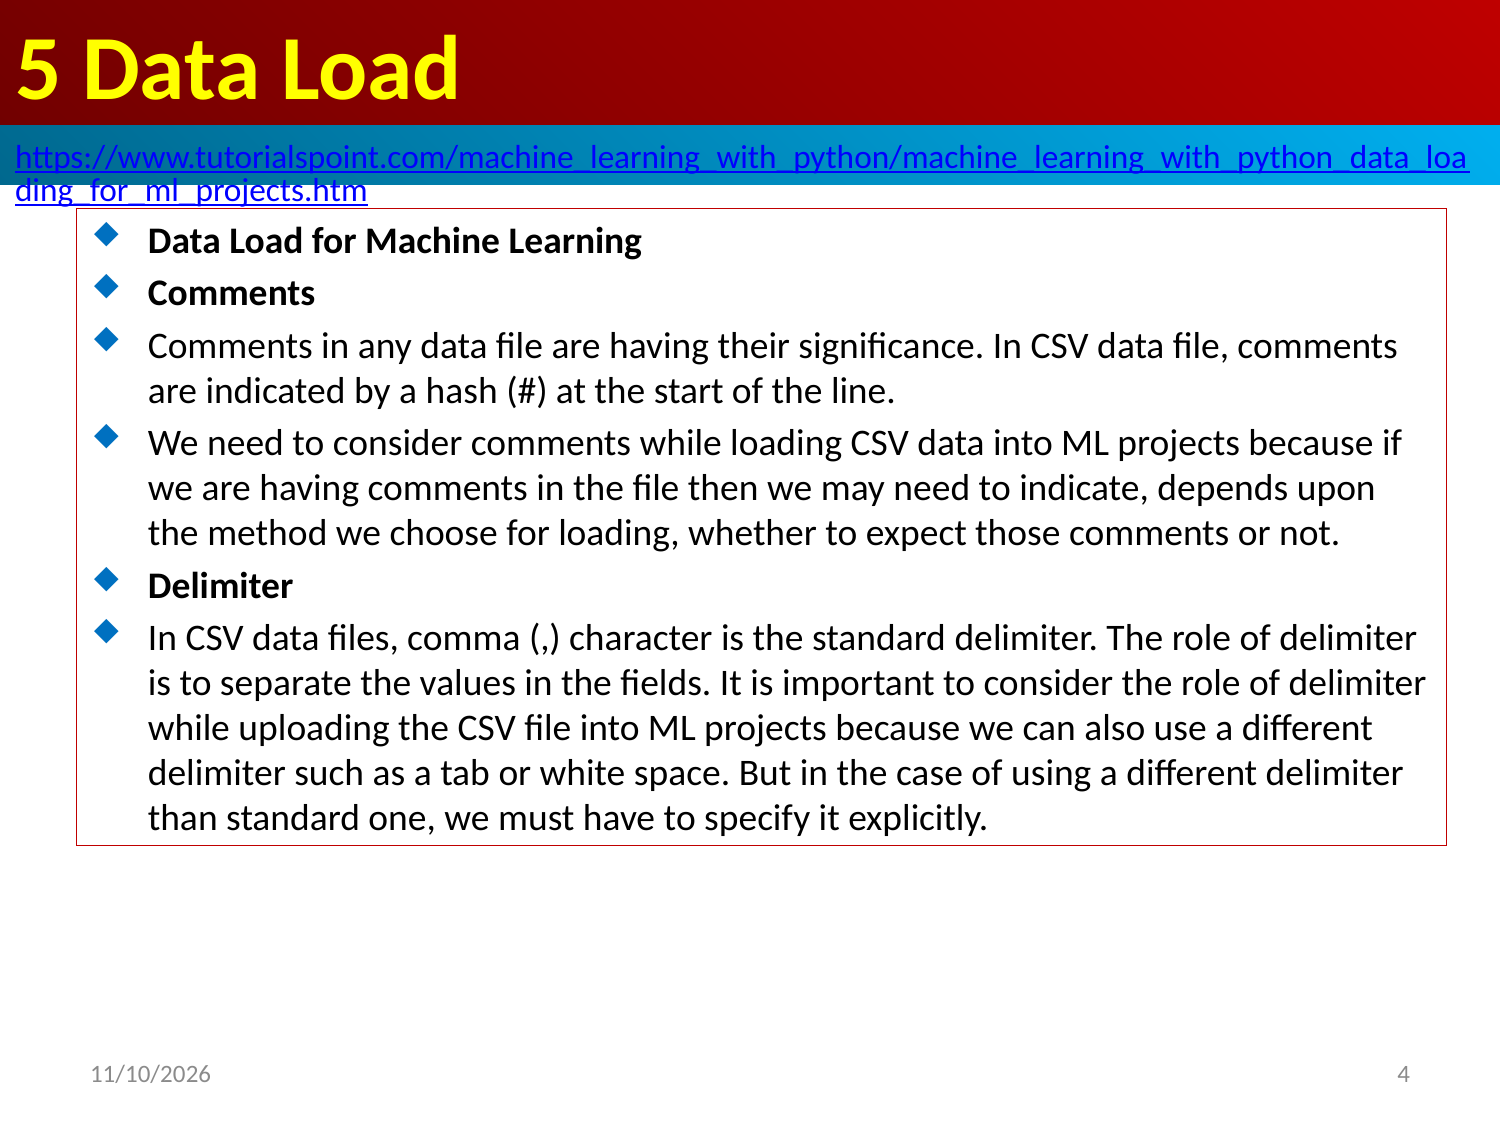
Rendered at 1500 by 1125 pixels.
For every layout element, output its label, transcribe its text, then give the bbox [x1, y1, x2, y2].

text_box https://www.tutorialspoint.com/machine_learning_with_python/machine_learning_with_python_data_loading_for_ml_projects.htm [0, 125, 1500, 185]
subtitle Data Load for Machine Learning Comments Comments in any data file are having their significance. In CSV data file, comments are indicated by a hash (#) at the start of the line. We need to consider comments while loading CSV data into ML projects because if we are having comments in the file then we may need to indicate, depends upon the method we choose for loading, whether to expect those comments or not. Delimiter In CSV data files, comma (,) character is the standard delimiter. The role of delimiter is to separate the values in the fields. It is important to consider the role of delimiter while uploading the CSV file into ML projects because we can also use a different delimiter such as a tab or white space. But in the case of using a different delimiter than standard one, we must have to specify it explicitly. [76, 208, 1447, 846]
title 5 Data Load [0, 0, 1500, 125]
slide_number 4 [1074, 1042, 1425, 1103]
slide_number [75, 1042, 425, 1103]
